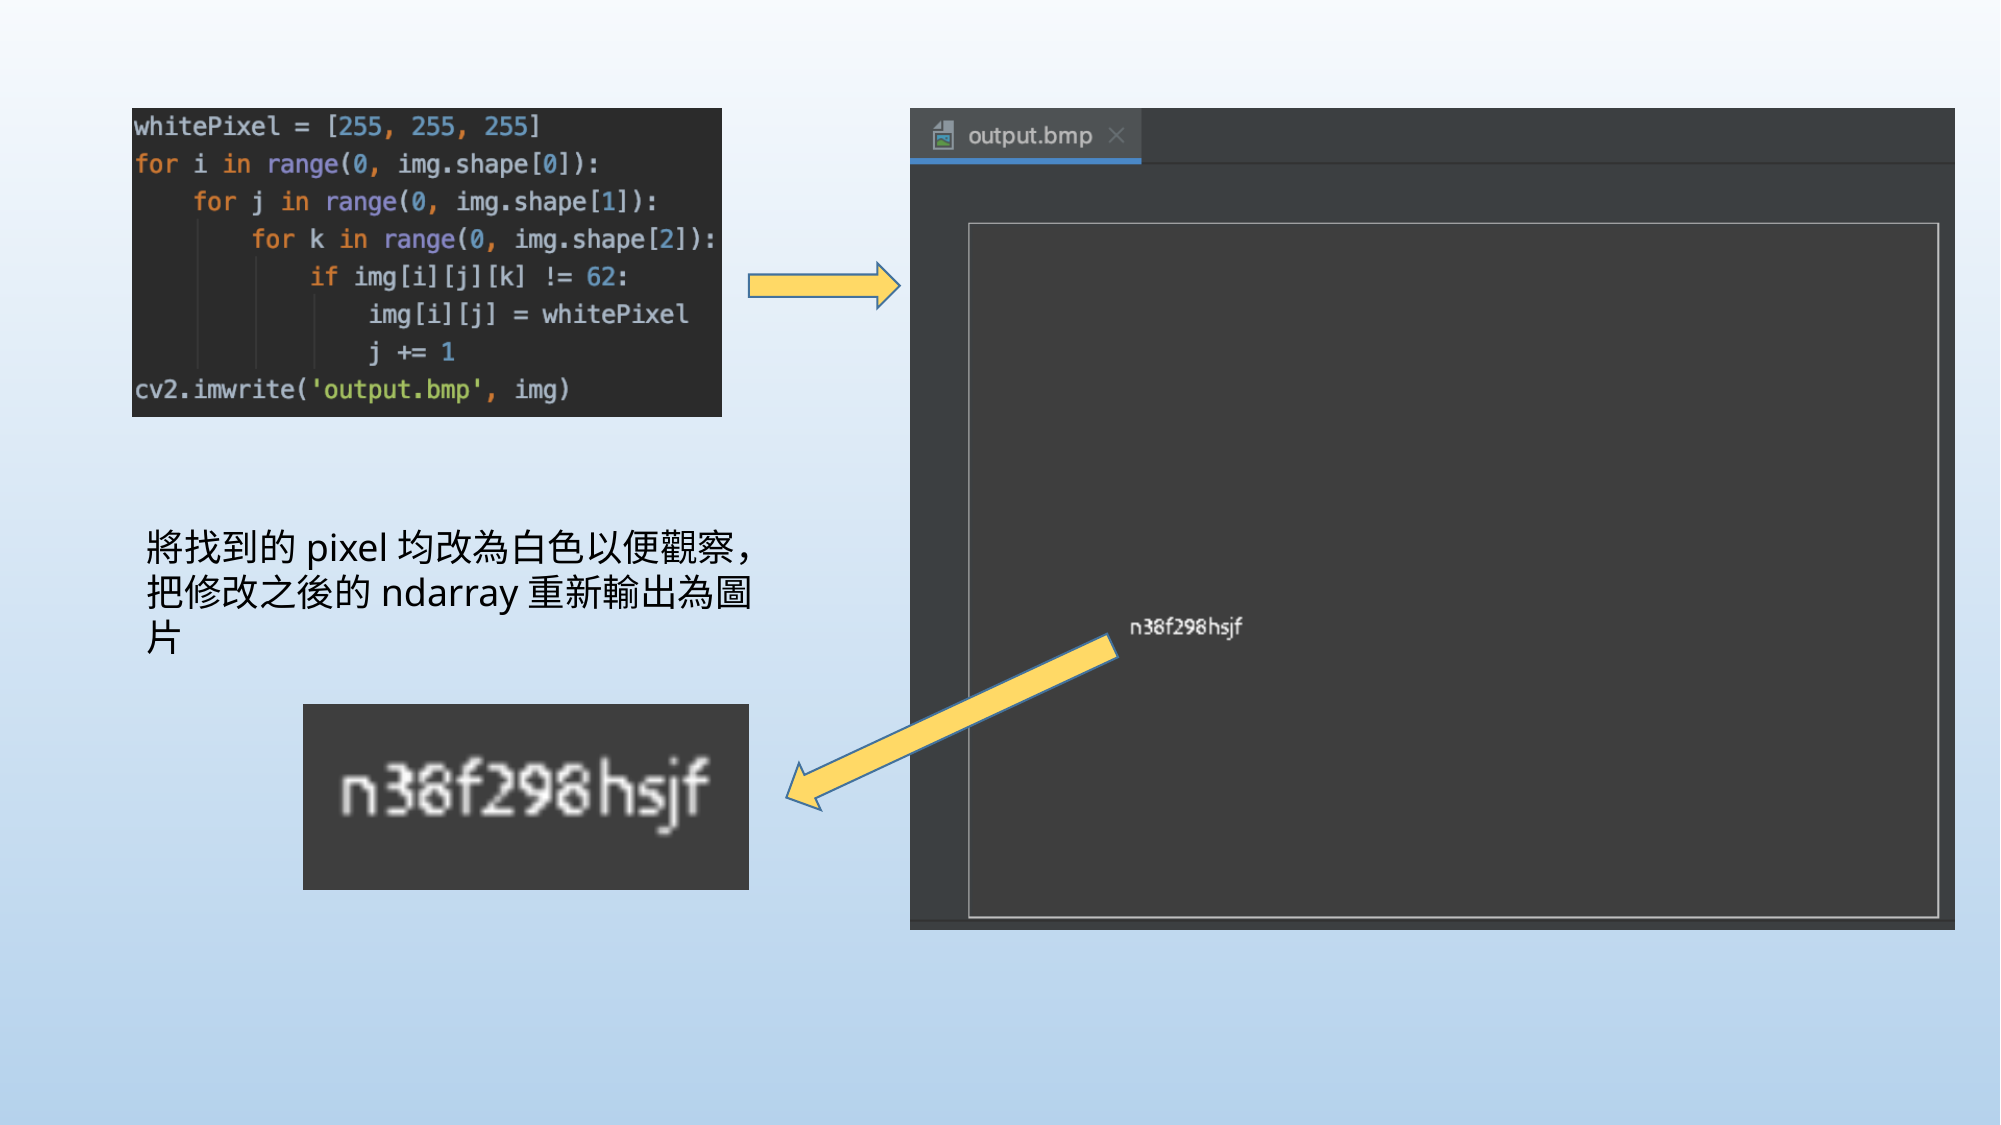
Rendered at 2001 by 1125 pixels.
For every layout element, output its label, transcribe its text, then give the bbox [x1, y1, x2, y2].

picture [910, 108, 1955, 930]
text_box [785, 724, 910, 812]
text_box 將找到的pixel均改為白色以便觀察，把修改之後的ndarray重新輸出為圖片 [132, 516, 773, 666]
text_box [747, 260, 902, 311]
picture [303, 704, 749, 890]
picture [132, 108, 722, 417]
